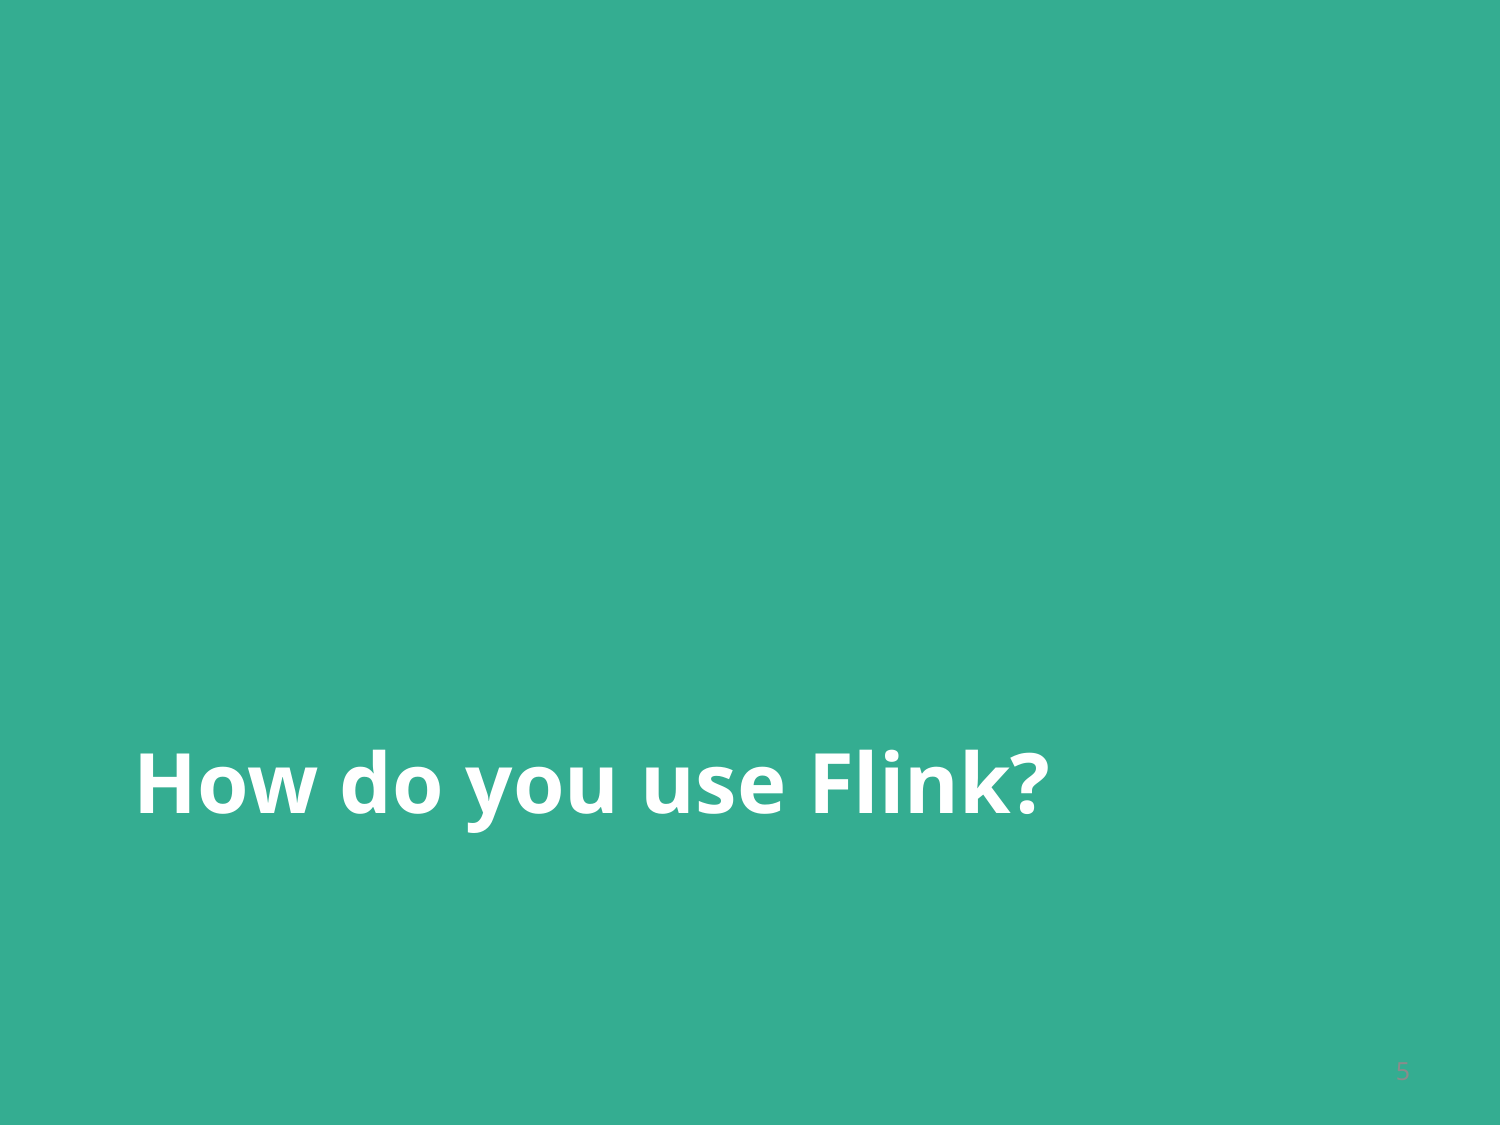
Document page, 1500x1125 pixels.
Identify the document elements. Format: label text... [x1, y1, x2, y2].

slide_number 5 [1074, 1042, 1425, 1103]
title How do you use Flink? [118, 722, 1394, 947]
